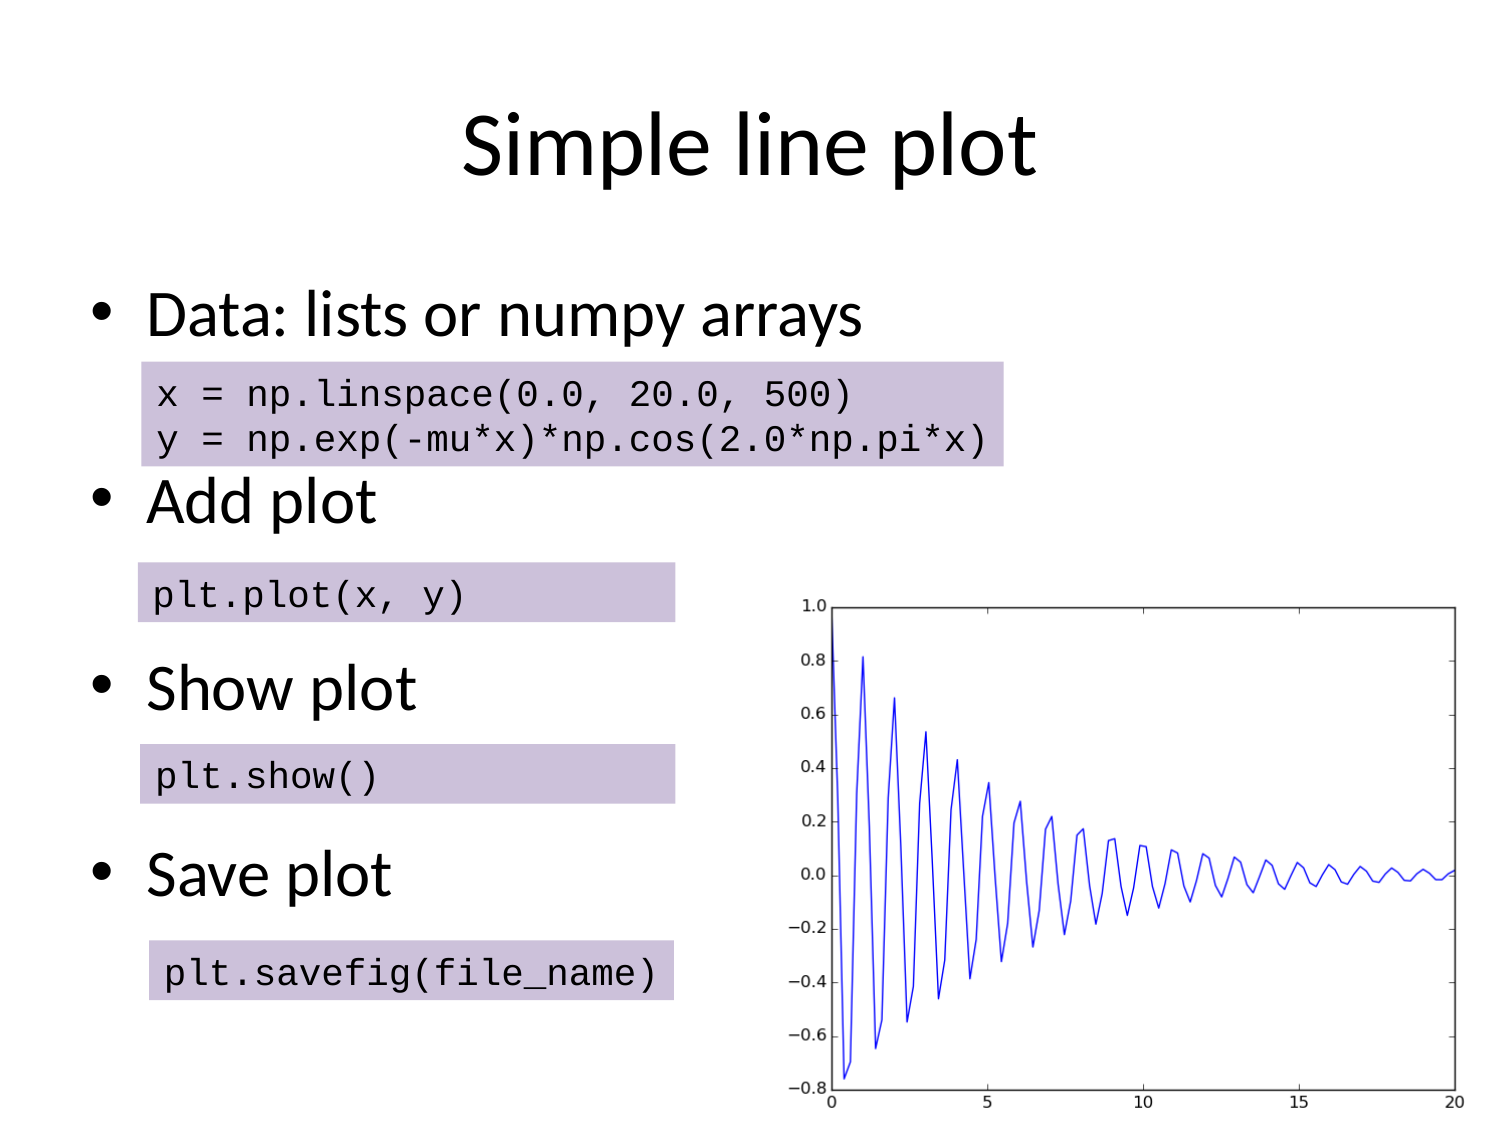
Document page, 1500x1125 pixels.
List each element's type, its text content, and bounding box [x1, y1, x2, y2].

title Simple line plot [75, 45, 1425, 233]
text_box x = np.linspace(0.0, 20.0, 500) y = np.exp(-mu*x)*np.cos(2.0*np.pi*x) [141, 361, 1004, 467]
text_box plt.plot(x, y) [137, 562, 676, 623]
picture [781, 585, 1471, 1118]
text_box plt.savefig(file_name) [149, 940, 674, 1001]
list Data: lists or numpy arrays Add plot Show plot Save plot [75, 262, 1425, 1005]
text_box plt.show() [140, 744, 676, 804]
